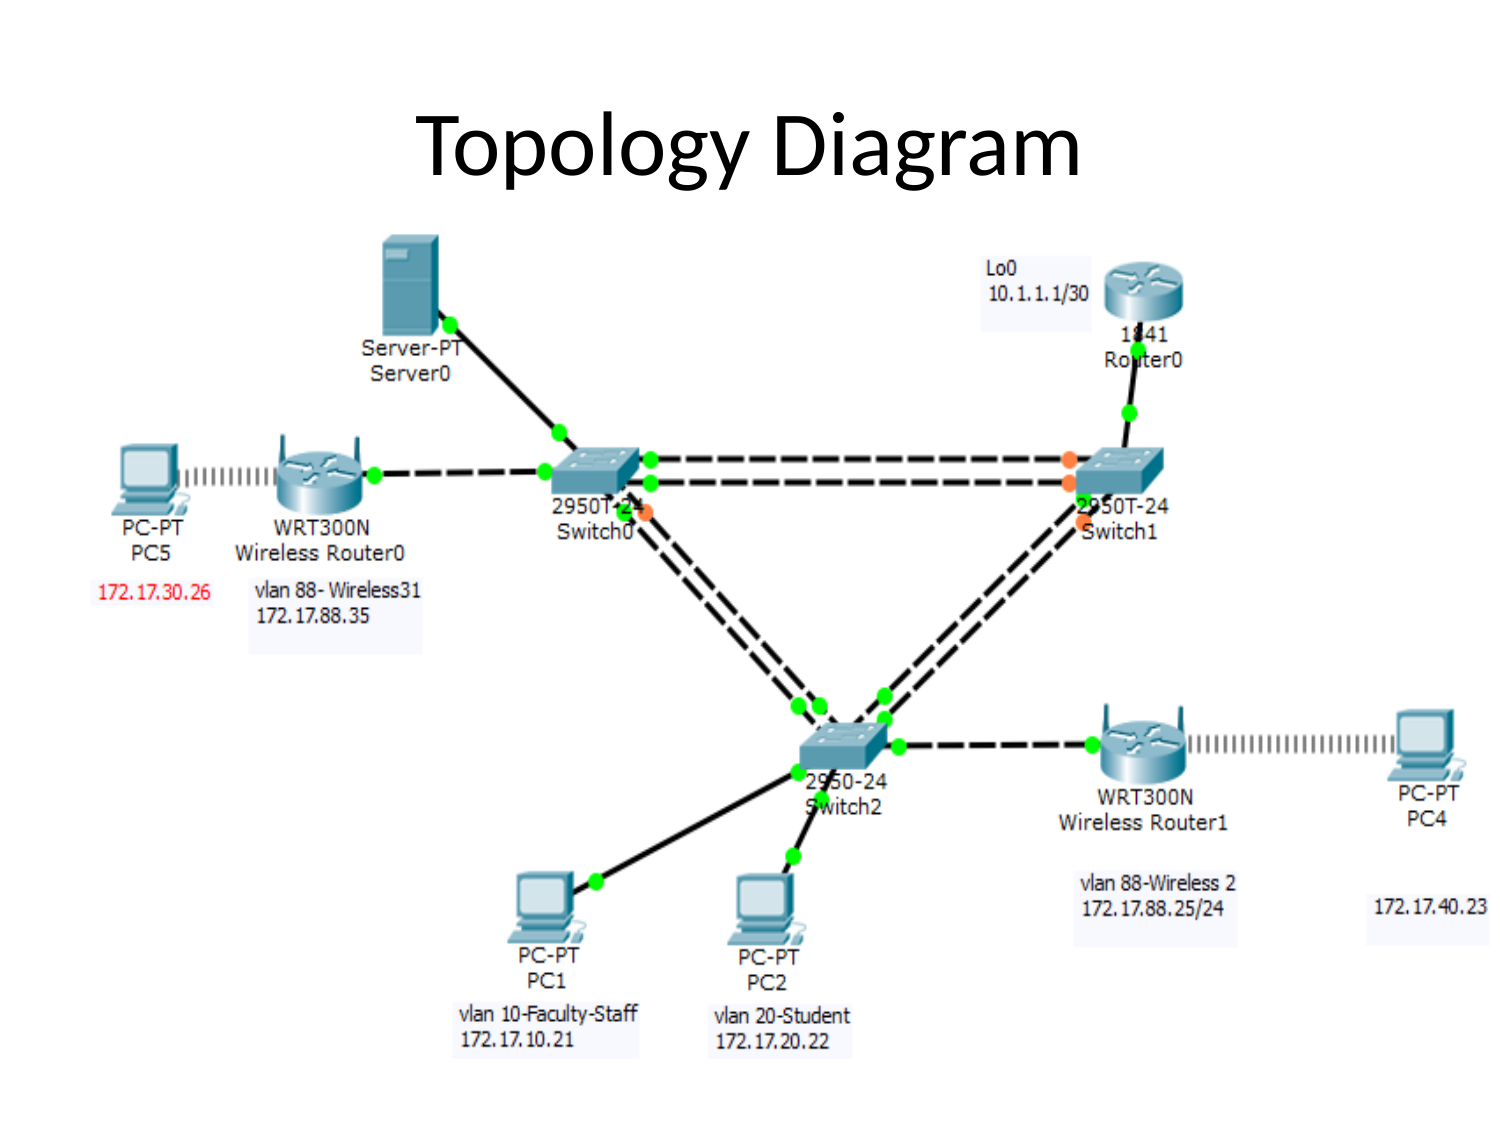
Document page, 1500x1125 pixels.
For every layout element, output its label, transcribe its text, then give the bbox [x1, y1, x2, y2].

picture [73, 233, 1495, 1059]
title Topology Diagram [75, 45, 1425, 232]
